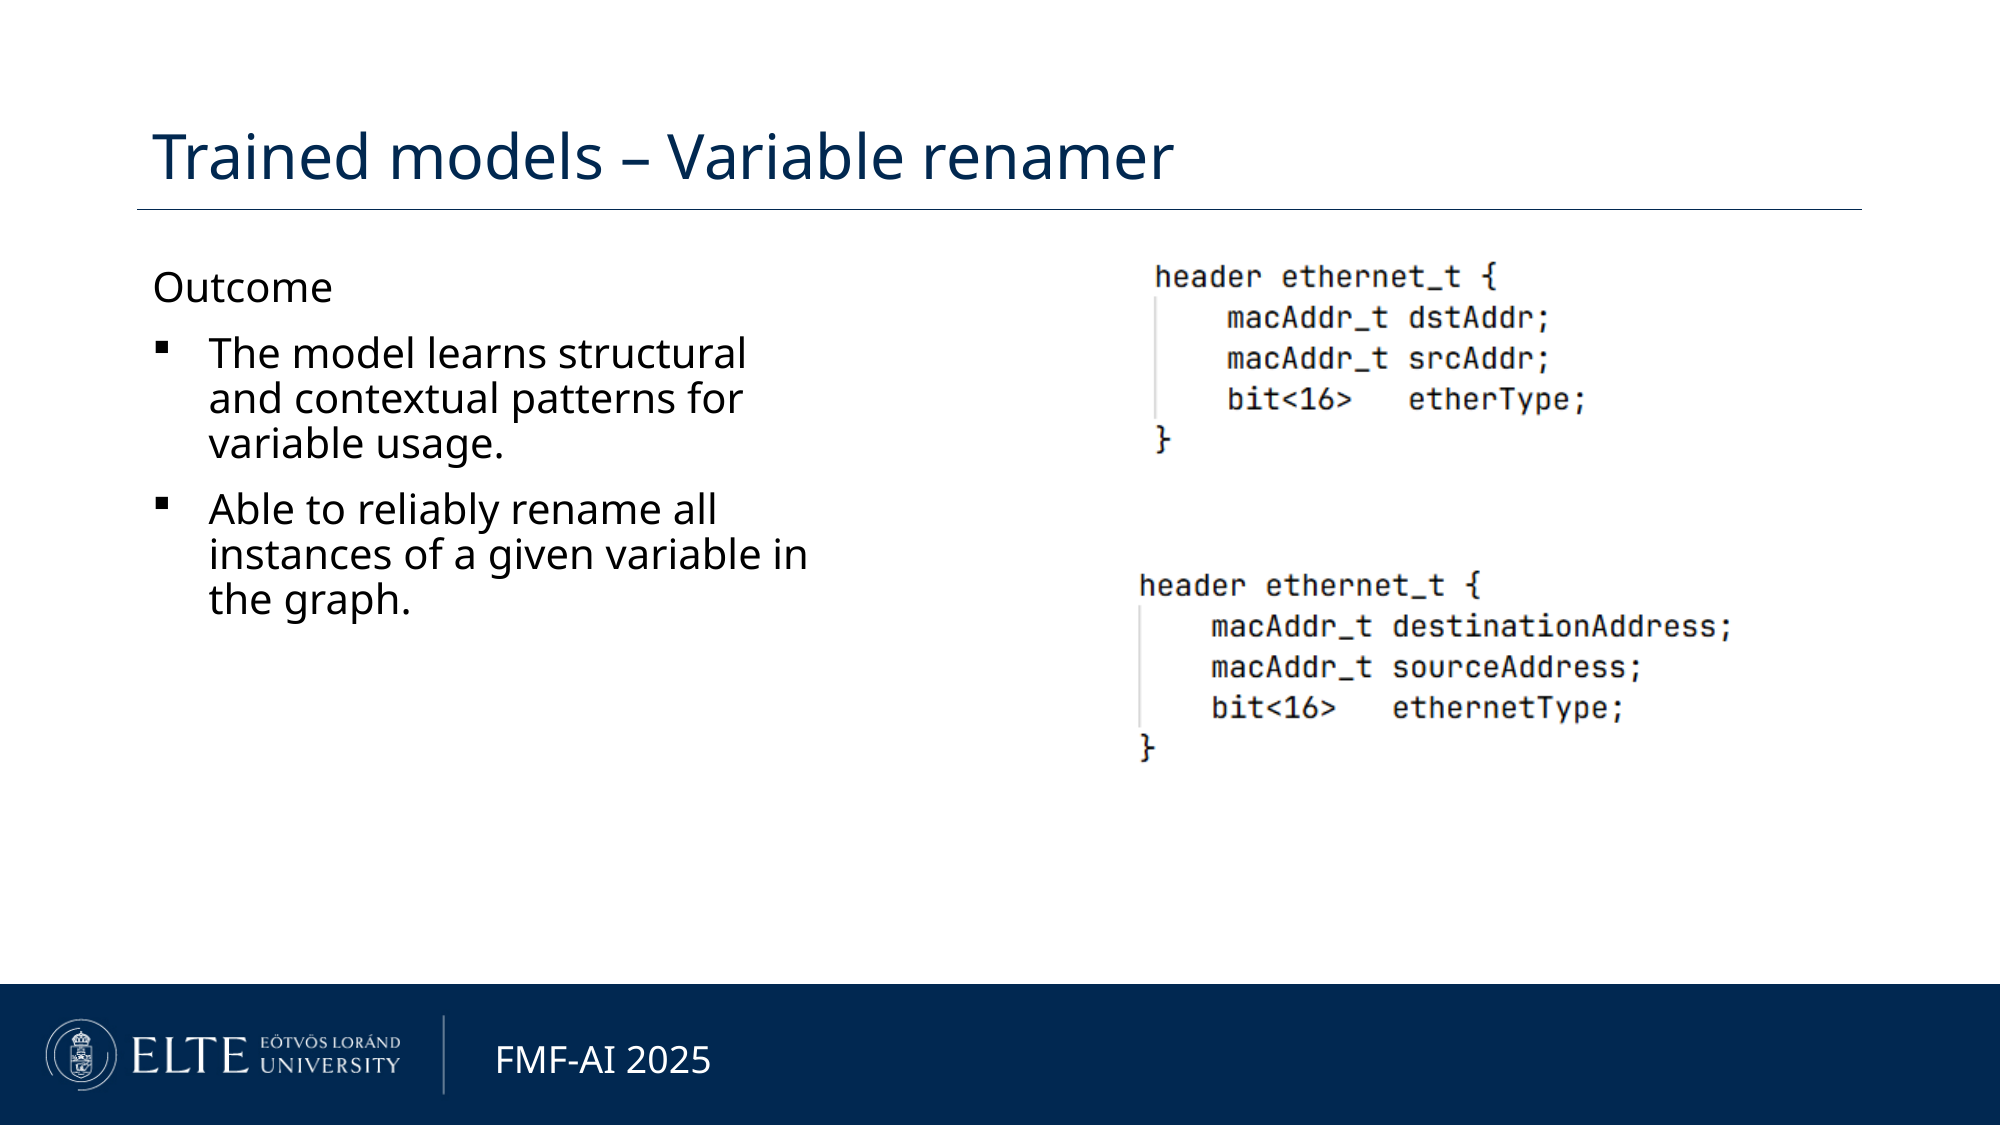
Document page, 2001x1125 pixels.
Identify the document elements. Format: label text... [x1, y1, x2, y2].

picture [1134, 560, 1754, 770]
picture [0, 984, 2000, 1125]
list Outcome The model learns structural and contextual patterns for variable usage. Able to reliably rename all instances of a given variable in the graph. [137, 259, 841, 877]
picture [1134, 259, 1620, 460]
list Trained models – Variable renamer [137, 118, 1863, 206]
list FMF-AI 2025 [479, 1033, 1790, 1089]
